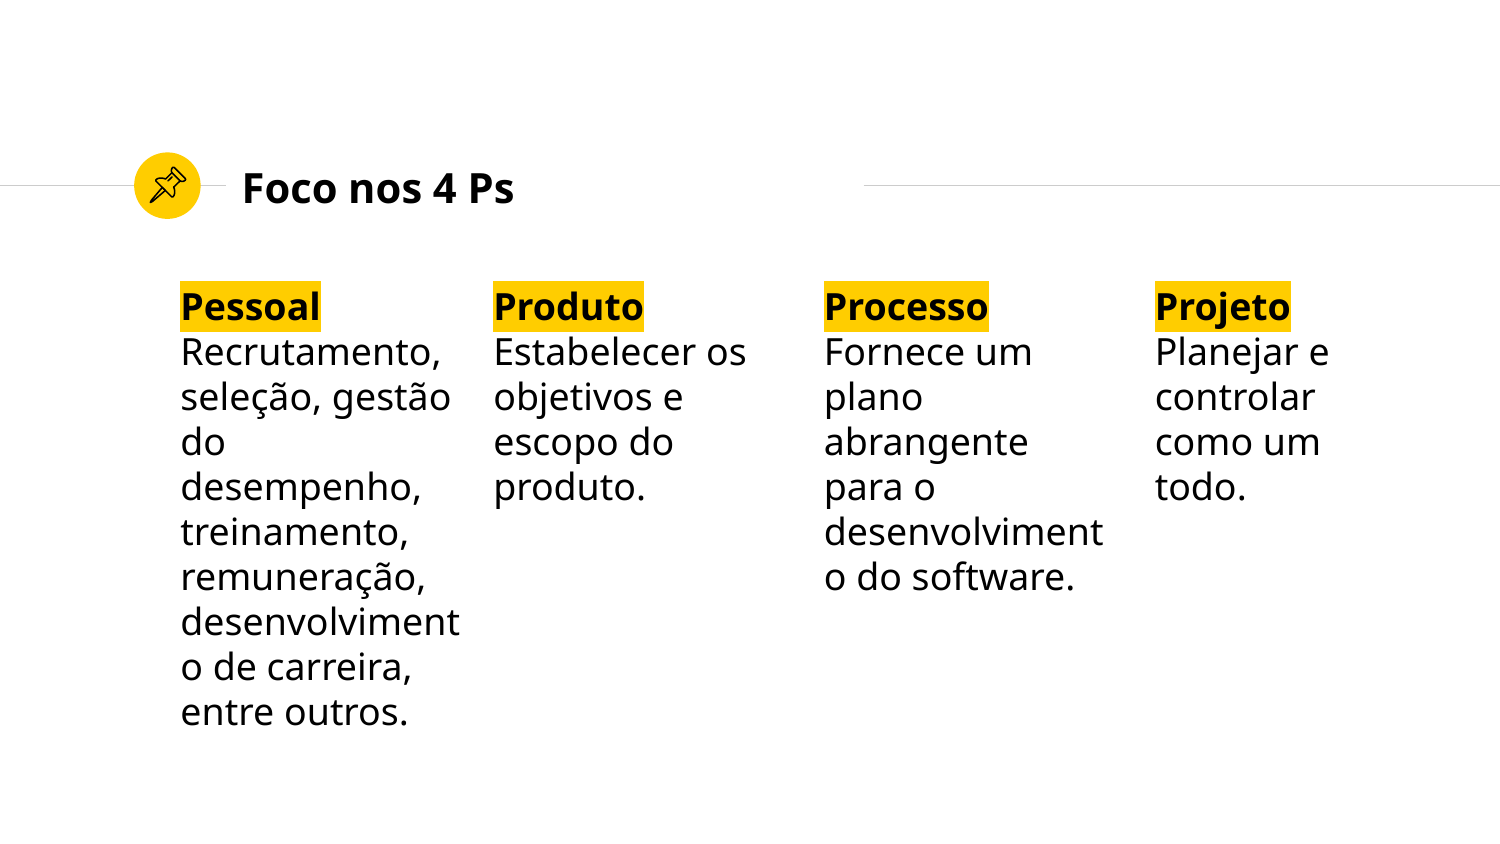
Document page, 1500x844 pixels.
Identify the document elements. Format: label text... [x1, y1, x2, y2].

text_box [150, 166, 186, 203]
title Foco nos 4 Ps [226, 151, 863, 223]
list Pessoal Recrutamento, seleção, gestão do desempenho, treinamento, remuneração, desenvolvimento de carreira, entre outros. [165, 268, 478, 781]
list Processo Fornece um plano abrangente para o desenvolvimento do software. [809, 268, 1128, 781]
list Produto Estabelecer os objetivos e escopo do produto. [478, 268, 786, 781]
text_box Projeto Planejar e controlar como um todo. [1139, 268, 1436, 781]
